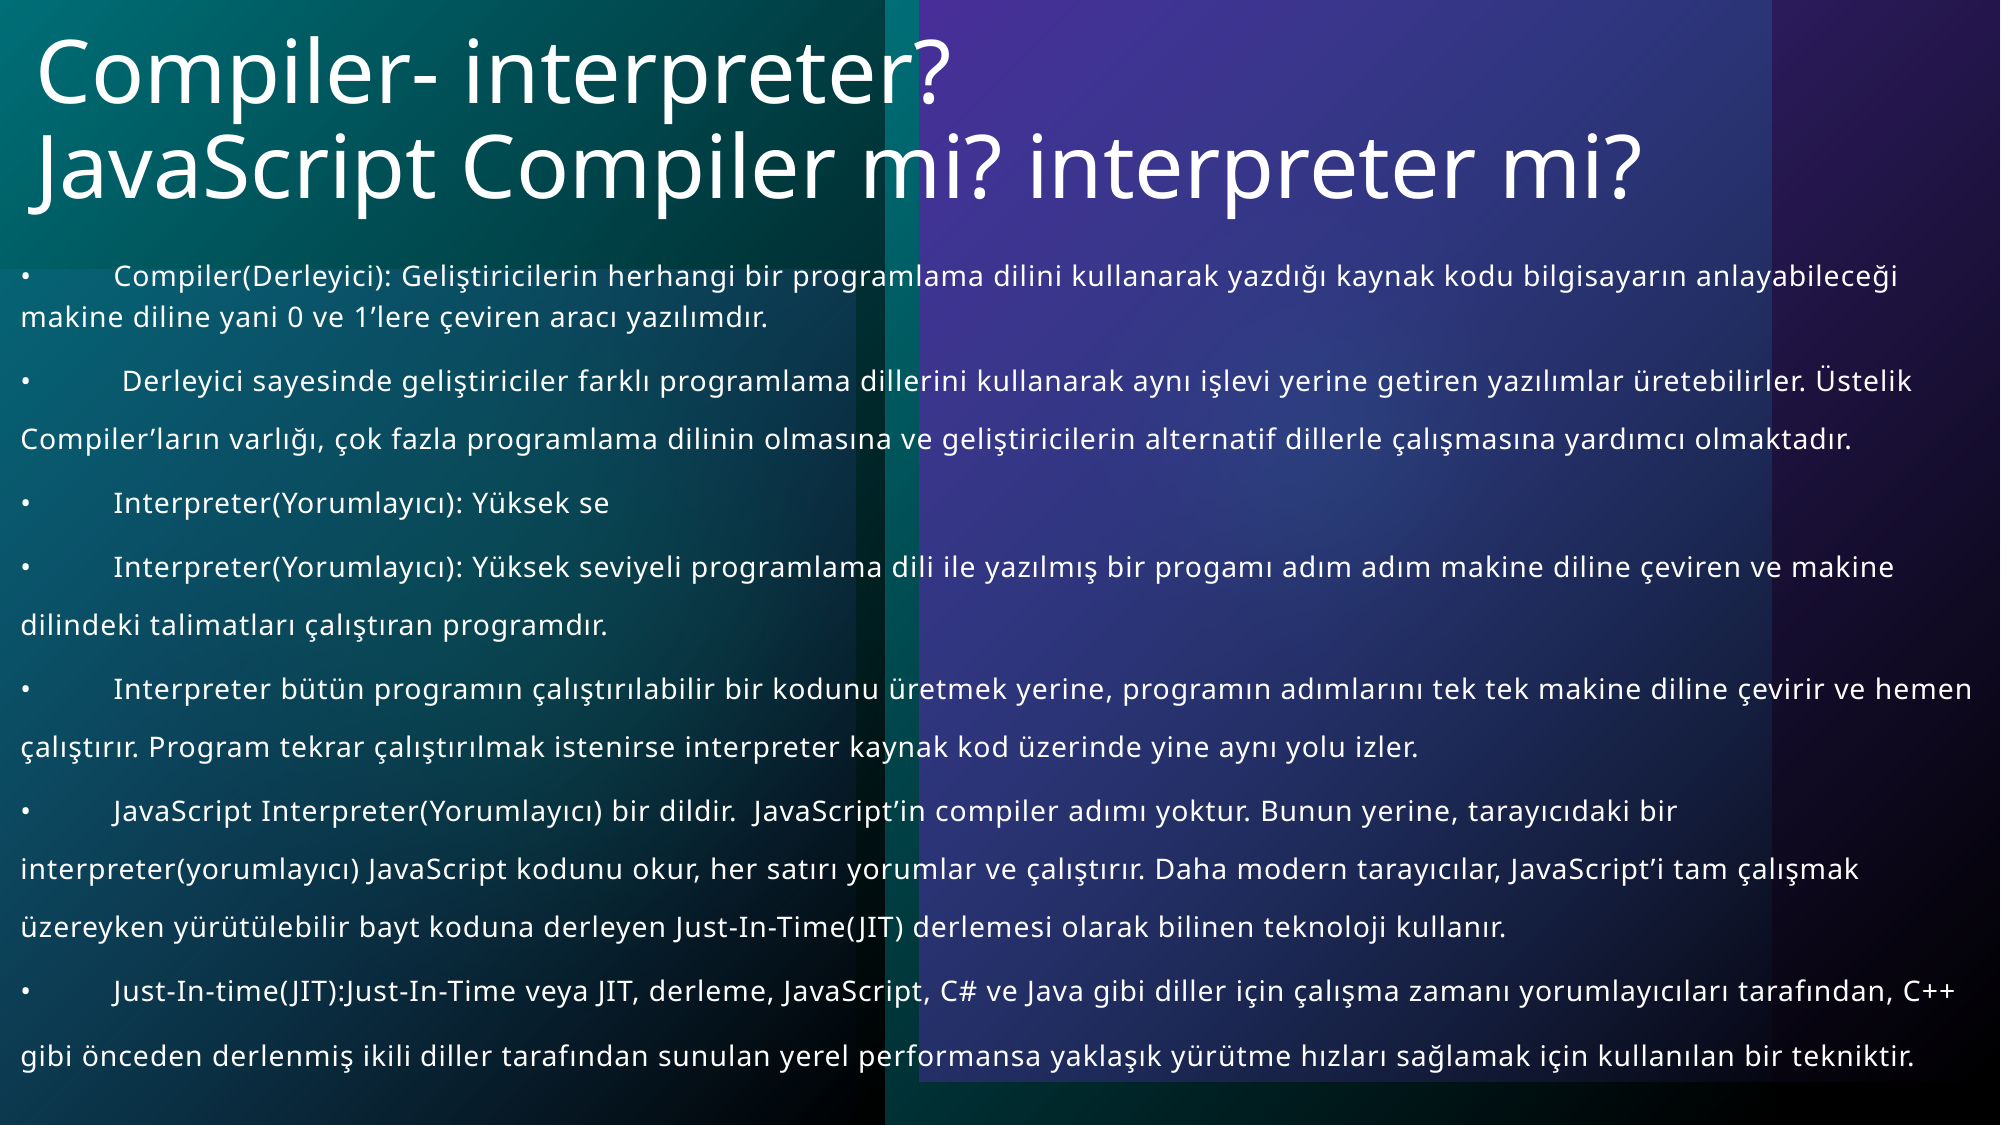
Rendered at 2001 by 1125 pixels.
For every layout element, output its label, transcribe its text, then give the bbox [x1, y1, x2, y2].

list • Compiler(Derleyici): Geliştiricilerin herhangi bir programlama dilini kullanarak yazdığı kaynak kodu bilgisayarın anlayabileceği makine diline yani 0 ve 1’lere çeviren aracı yazılımdır. • Derleyici sayesinde geliştiriciler farklı programlama dillerini kullanarak aynı işlevi yerine getiren yazılımlar üretebilirler. Üstelik Compiler’ların varlığı, çok fazla programlama dilinin olmasına ve geliştiricilerin alternatif dillerle çalışmasına yardımcı olmaktadır. • Interpreter(Yorumlayıcı): Yüksek se • Interpreter(Yorumlayıcı): Yüksek seviyeli programlama dili ile yazılmış bir progamı adım adım makine diline çeviren ve makine dilindeki talimatları çalıştıran programdır. • Interpreter bütün programın çalıştırılabilir bir kodunu üretmek yerine, programın adımlarını tek tek makine diline çevirir ve hemen çalıştırır. Program tekrar çalıştırılmak istenirse interpreter kaynak kod üzerinde yine aynı yolu izler. • JavaScript Interpreter(Yorumlayıcı) bir dildir. JavaScript’in compiler adımı yoktur. Bunun yerine, tarayıcıdaki bir interpreter(yorumlayıcı) JavaScript kodunu okur, her satırı yorumlar ve çalıştırır. Daha modern tarayıcılar, JavaScript’i tam çalışmak üzereyken yürütülebilir bayt koduna derleyen Just-In-Time(JIT) derlemesi olarak bilinen teknoloji kullanır. • Just-In-time(JIT):Just-In-Time veya JIT, derleme, JavaScript, C# ve Java gibi diller için çalışma zamanı yorumlayıcıları tarafından, C++ gibi önceden derlenmiş ikili diller tarafından sunulan yerel performansa yaklaşık yürütme hızları sağlamak için kullanılan bir tekniktir. [0, 243, 2000, 1082]
title Compiler- interpreter? JavaScript Compiler mi? interpreter mi? [20, 19, 1842, 228]
